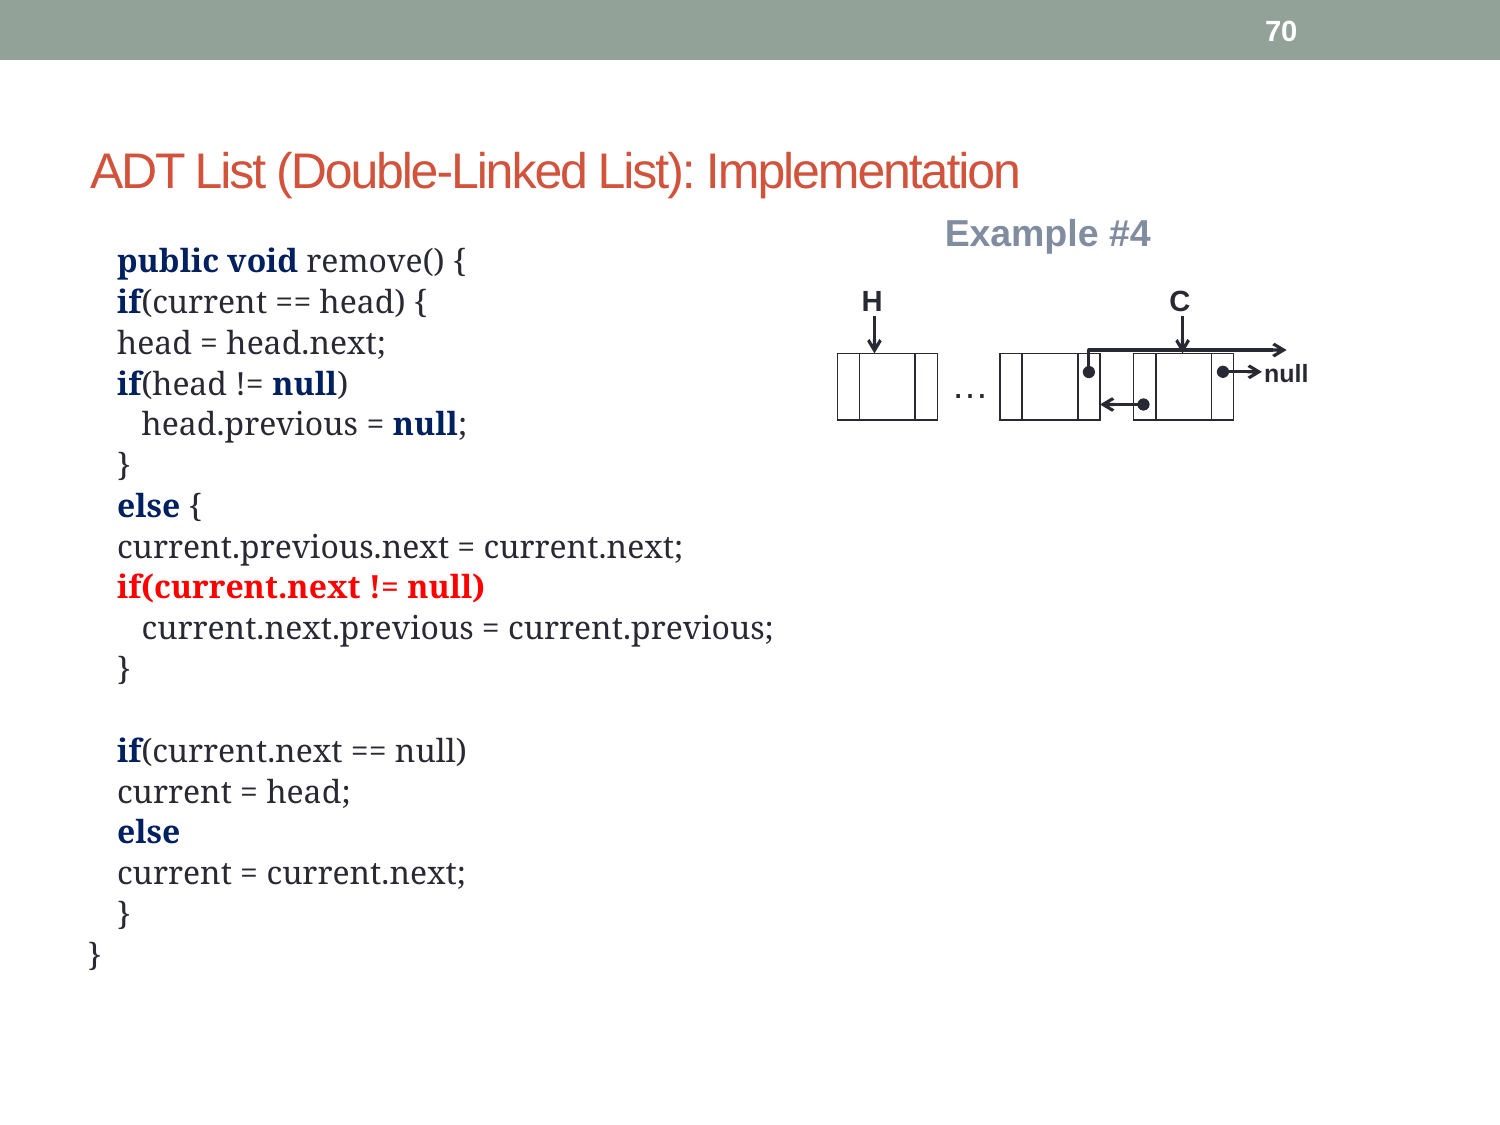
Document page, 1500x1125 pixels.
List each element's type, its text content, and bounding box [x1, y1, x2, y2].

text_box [837, 353, 938, 421]
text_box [999, 353, 1101, 421]
text_box C [1154, 274, 1206, 325]
slide_number 70 [1250, 3, 1425, 57]
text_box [1133, 380, 1234, 421]
title ADT List (Double-Linked List): Implementation [75, 87, 1425, 250]
text_box Example #4 [930, 201, 1166, 262]
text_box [1088, 349, 1287, 373]
list public void remove() { if(current == head) { head = head.next; if(head != null) head.previous = null; } else { current.previous.next = current.next; if(current.next != null) current.next.previous = current.previous; } if(current.next == null) current = head; else current = current.next; } } [72, 237, 1348, 988]
text_box null [1249, 350, 1324, 395]
text_box … [944, 353, 998, 414]
text_box H [846, 274, 898, 325]
